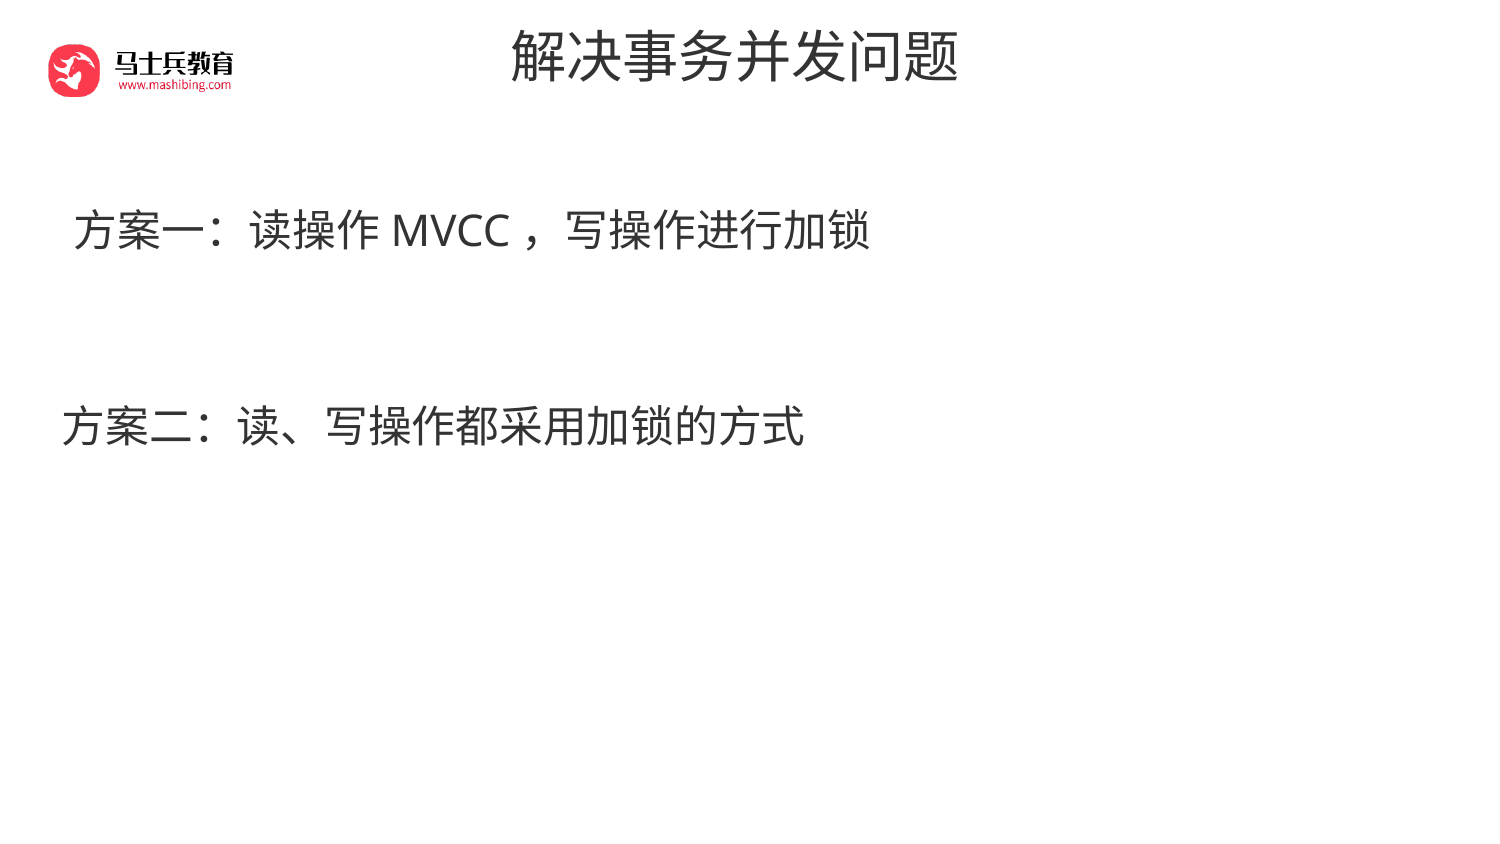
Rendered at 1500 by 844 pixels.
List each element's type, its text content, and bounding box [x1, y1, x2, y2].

text_box 方案二：读、写操作都采用加锁的方式 [47, 354, 1053, 469]
text_box 方案一：读操作MVCC，写操作进行加锁 [59, 158, 1065, 273]
text_box 解决事务并发问题 [376, 0, 1094, 111]
picture [46, 43, 233, 98]
